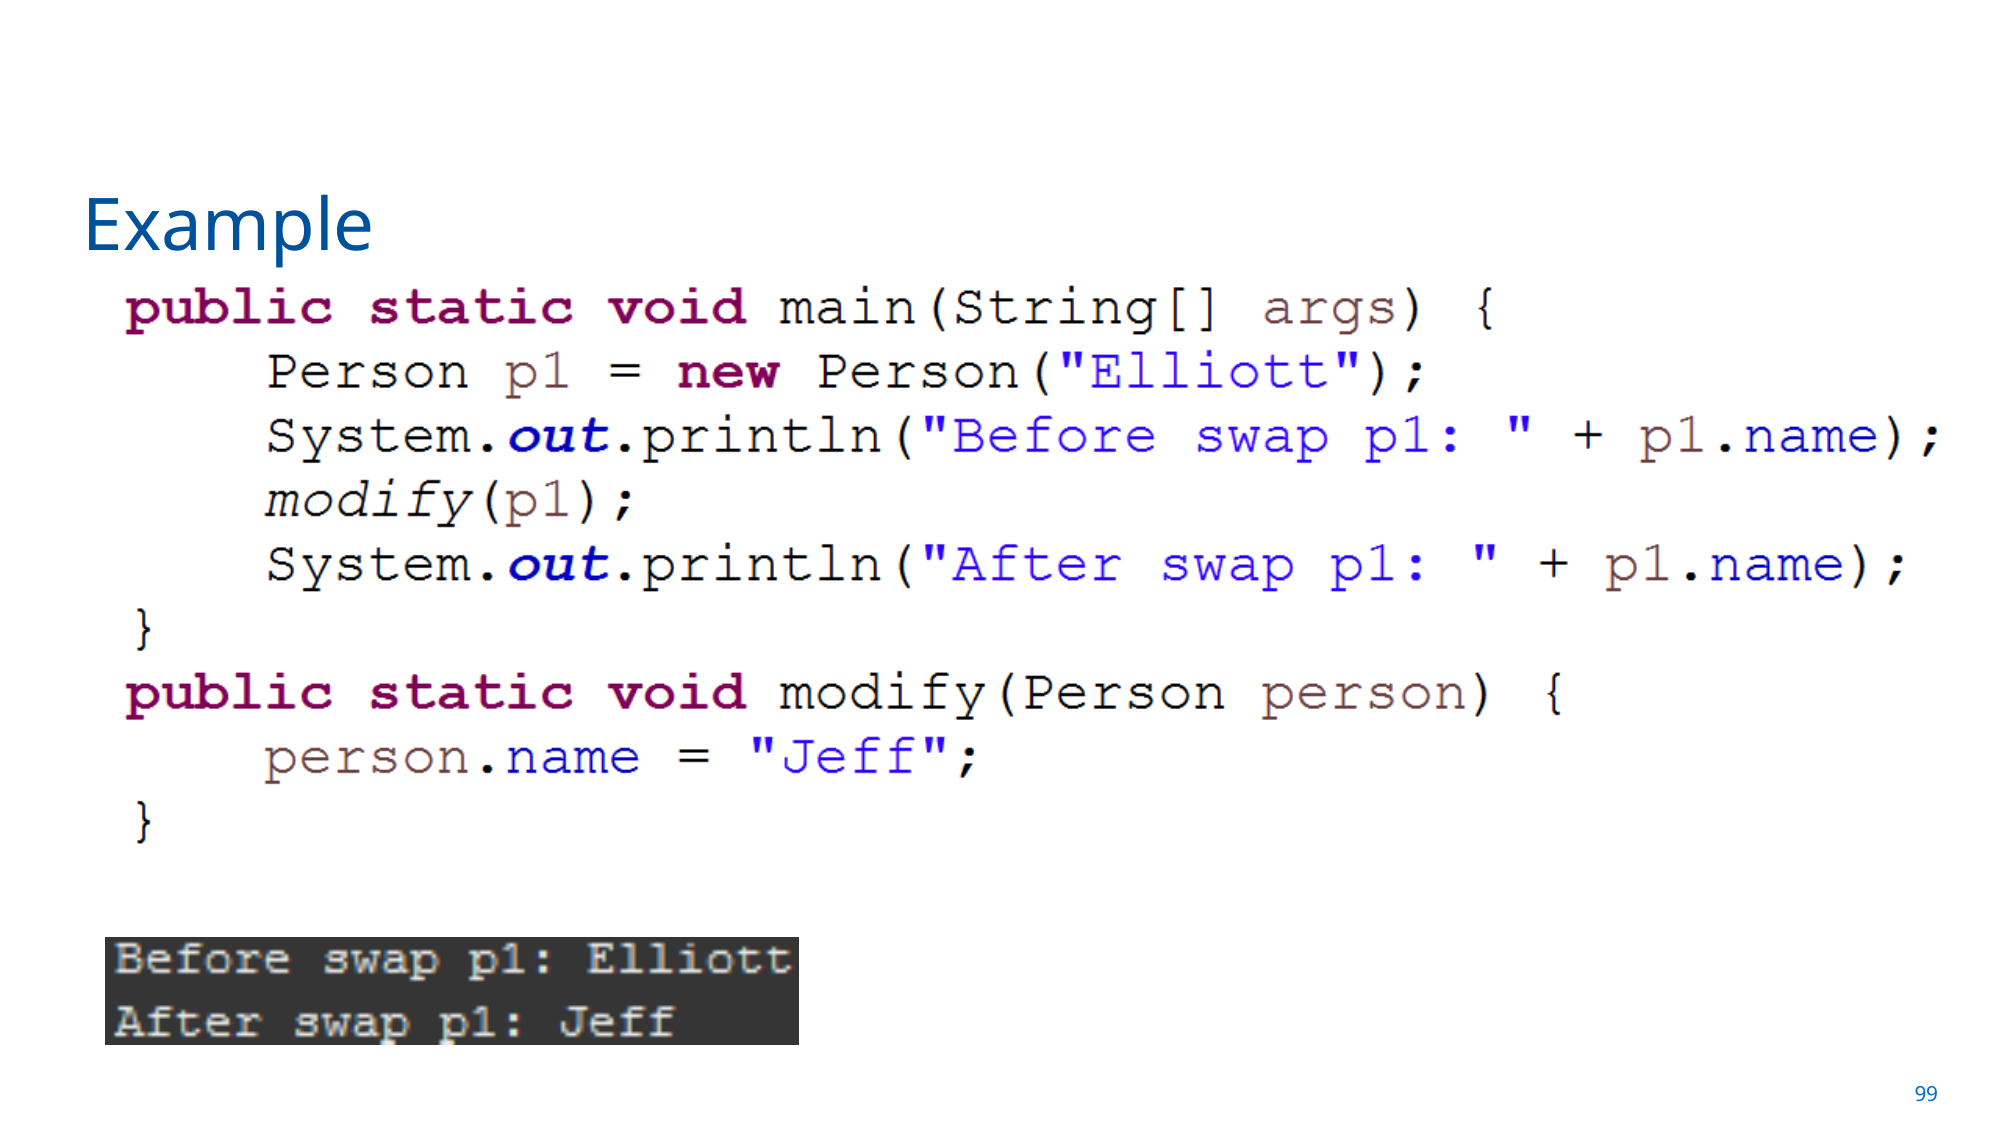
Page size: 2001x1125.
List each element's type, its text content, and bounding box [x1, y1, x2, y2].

picture [105, 272, 1940, 875]
picture [105, 937, 799, 1045]
title Example [67, 170, 1565, 273]
